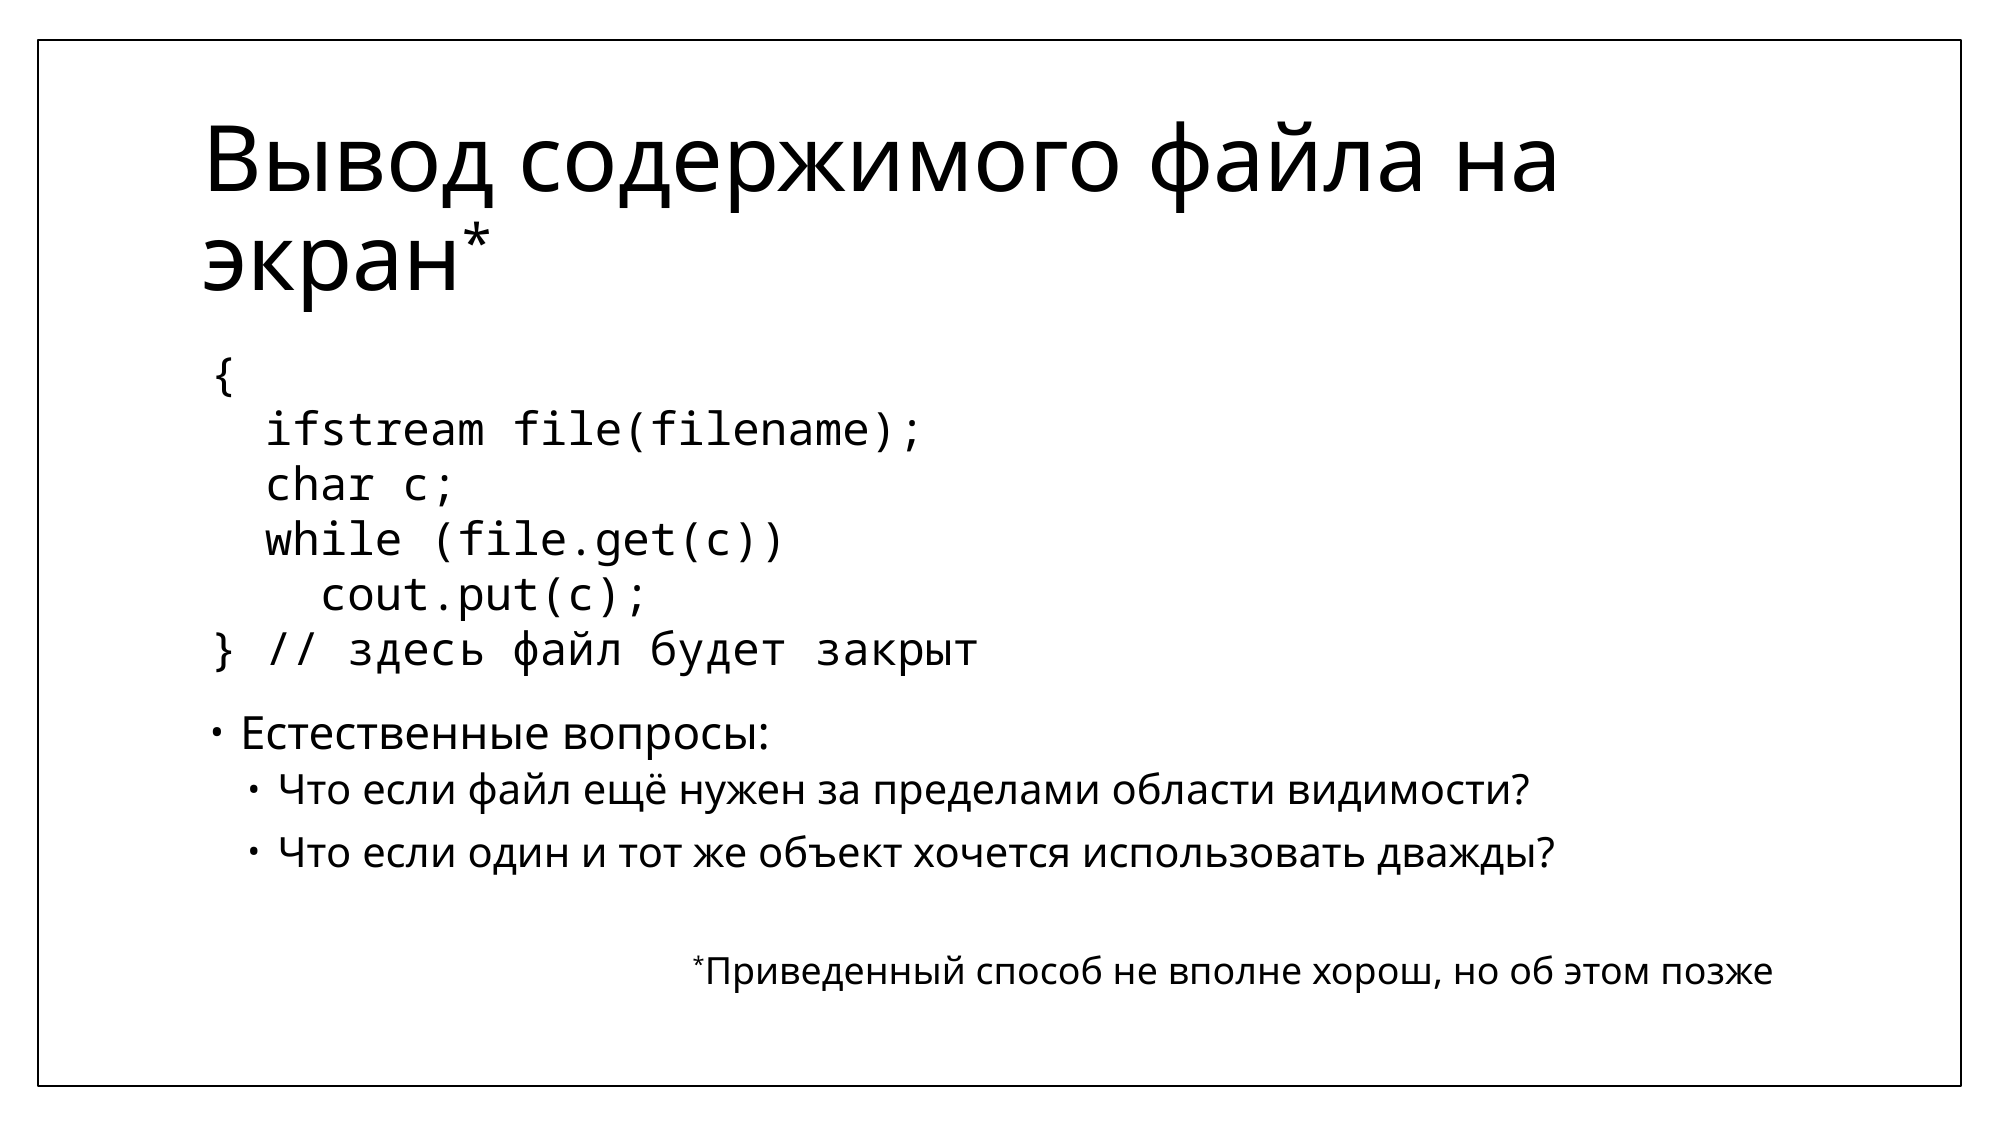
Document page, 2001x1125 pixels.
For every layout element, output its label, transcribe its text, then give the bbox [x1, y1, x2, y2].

list { ifstream file(filename); char c; while (file.get(c)) cout.put(c); } // здесь файл будет закрыт Естественные вопросы: Что если файл ещё нужен за пределами области видимости? Что если один и тот же объект хочется использовать дважды? [187, 337, 1808, 1000]
text_box *Приведенный способ не вполне хорош, но об этом позже [298, 939, 1790, 1000]
title Вывод содержимого файла на экран* [187, 99, 1808, 323]
